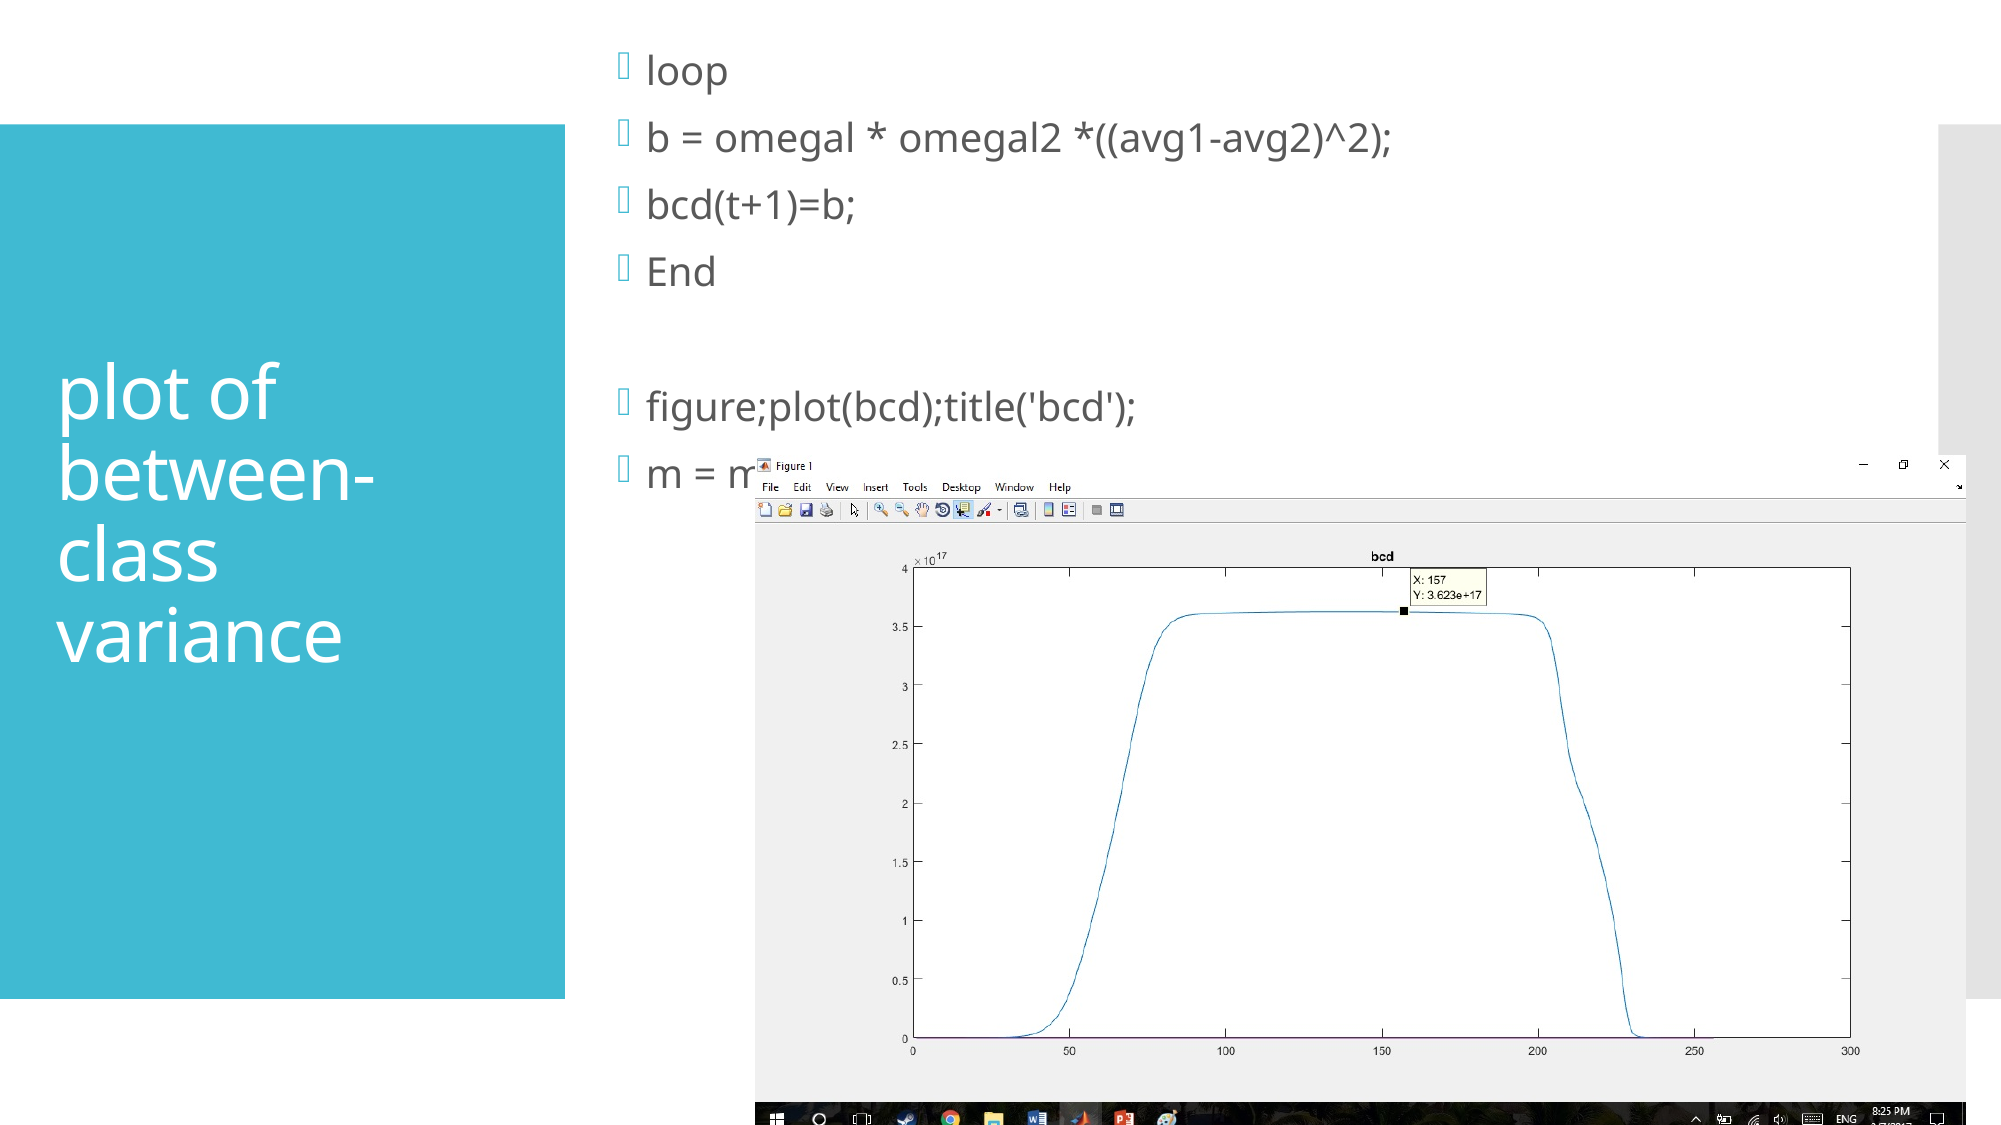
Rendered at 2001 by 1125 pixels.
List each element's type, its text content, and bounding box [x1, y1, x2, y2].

title plot of between-class variance [41, 184, 525, 940]
picture [754, 455, 1966, 1125]
list loop b = omegal * omegal2 *((avg1-avg2)^2); bcd(t+1)=b; End figure;plot(bcd);title('bcd'); m = max(bcd); [602, 43, 1803, 509]
